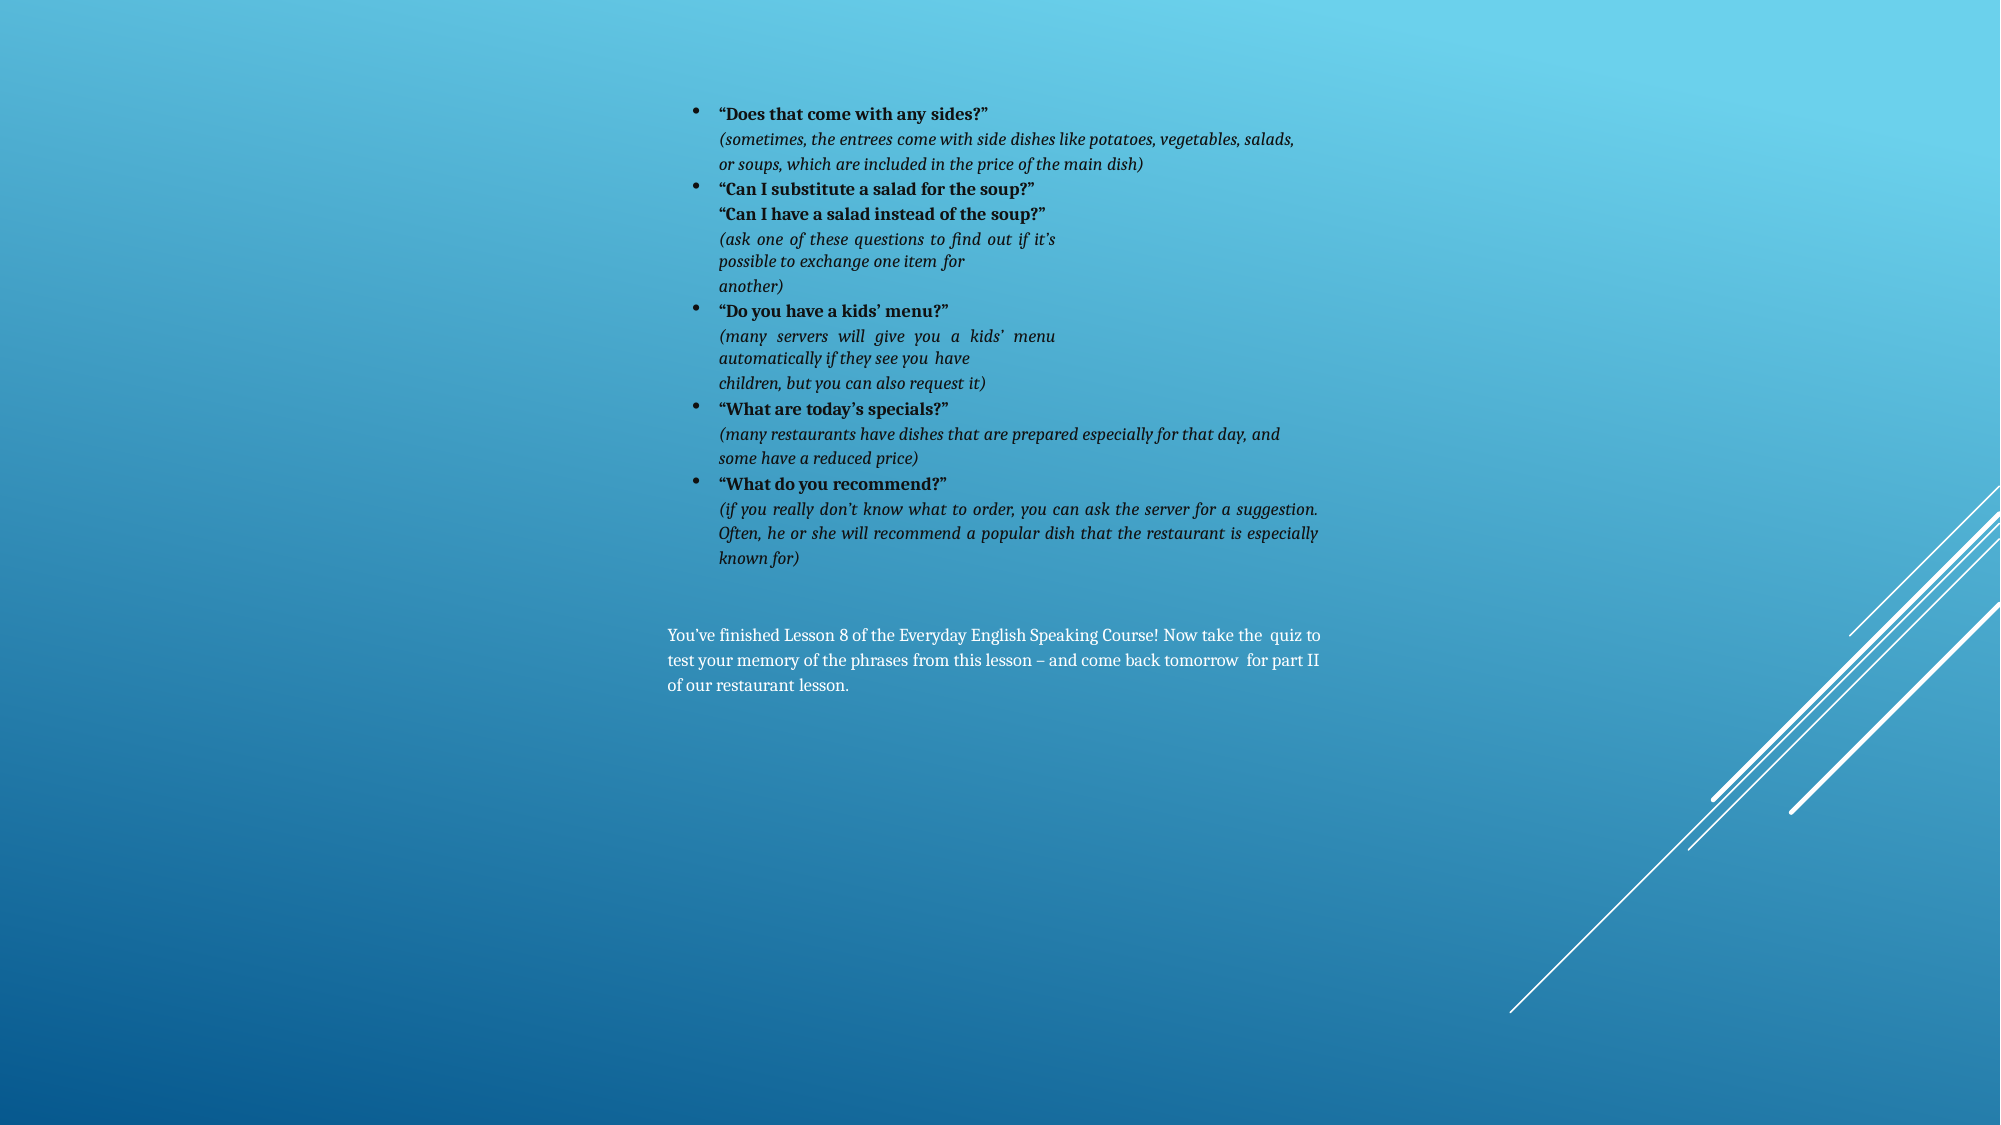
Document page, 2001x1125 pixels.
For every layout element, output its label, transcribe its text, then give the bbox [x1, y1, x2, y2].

text_box “Does that come with any sides?” (sometimes, the entrees come with side dishes like potatoes, vegetables, salads, or soups, which are included in the price of the main dish) “Can I substitute a salad for the soup?” “Can I have a salad instead of the soup?” (ask one of these questions to find out if it’s possible to exchange one item for another) “Do you have a kids’ menu?” (many servers will give you a kids’ menu automatically if they see you have children, but you can also request it) “What are today’s specials?” (many restaurants have dishes that are prepared especially for that day, and some have a reduced price) “What do you recommend?” (if you really don’t know what to order, you can ask the server for a suggestion. Often, he or she will recommend a popular dish that the restaurant is especially known for) You’ve finished Lesson 8 of the Everyday English Speaking Course! Now take the quiz to test your memory of the phrases from this lesson – and come back tomorrow for part II of our restaurant lesson. [666, 102, 1333, 695]
